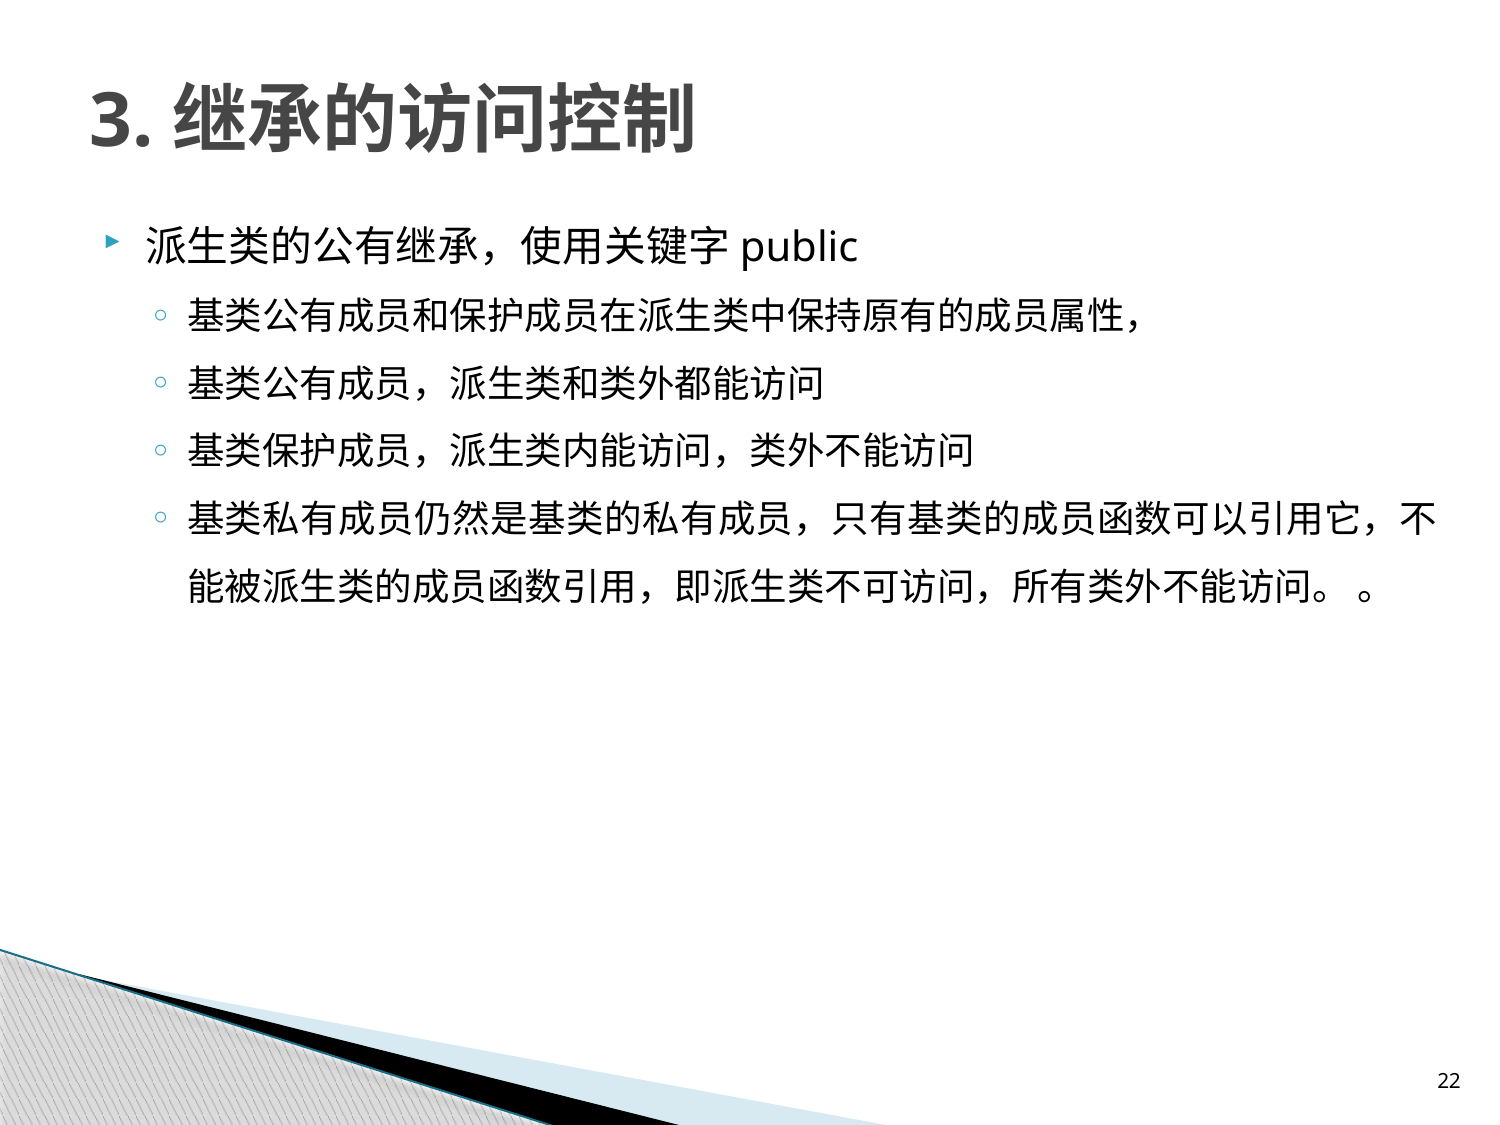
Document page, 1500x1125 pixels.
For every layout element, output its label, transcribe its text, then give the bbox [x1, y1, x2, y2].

title 3.继承的访问控制 [75, 45, 1425, 188]
footer 22 [1089, 1042, 1476, 1103]
list 派生类的公有继承，使用关键字public 基类公有成员和保护成员在派生类中保持原有的成员属性， 基类公有成员，派生类和类外都能访问 基类保护成员，派生类内能访问，类外不能访问 基类私有成员仍然是基类的私有成员，只有基类的成员函数可以引用它，不能被派生类的成员函数引用，即派生类不可访问，所有类外不能访问。 。 [70, 187, 1454, 809]
